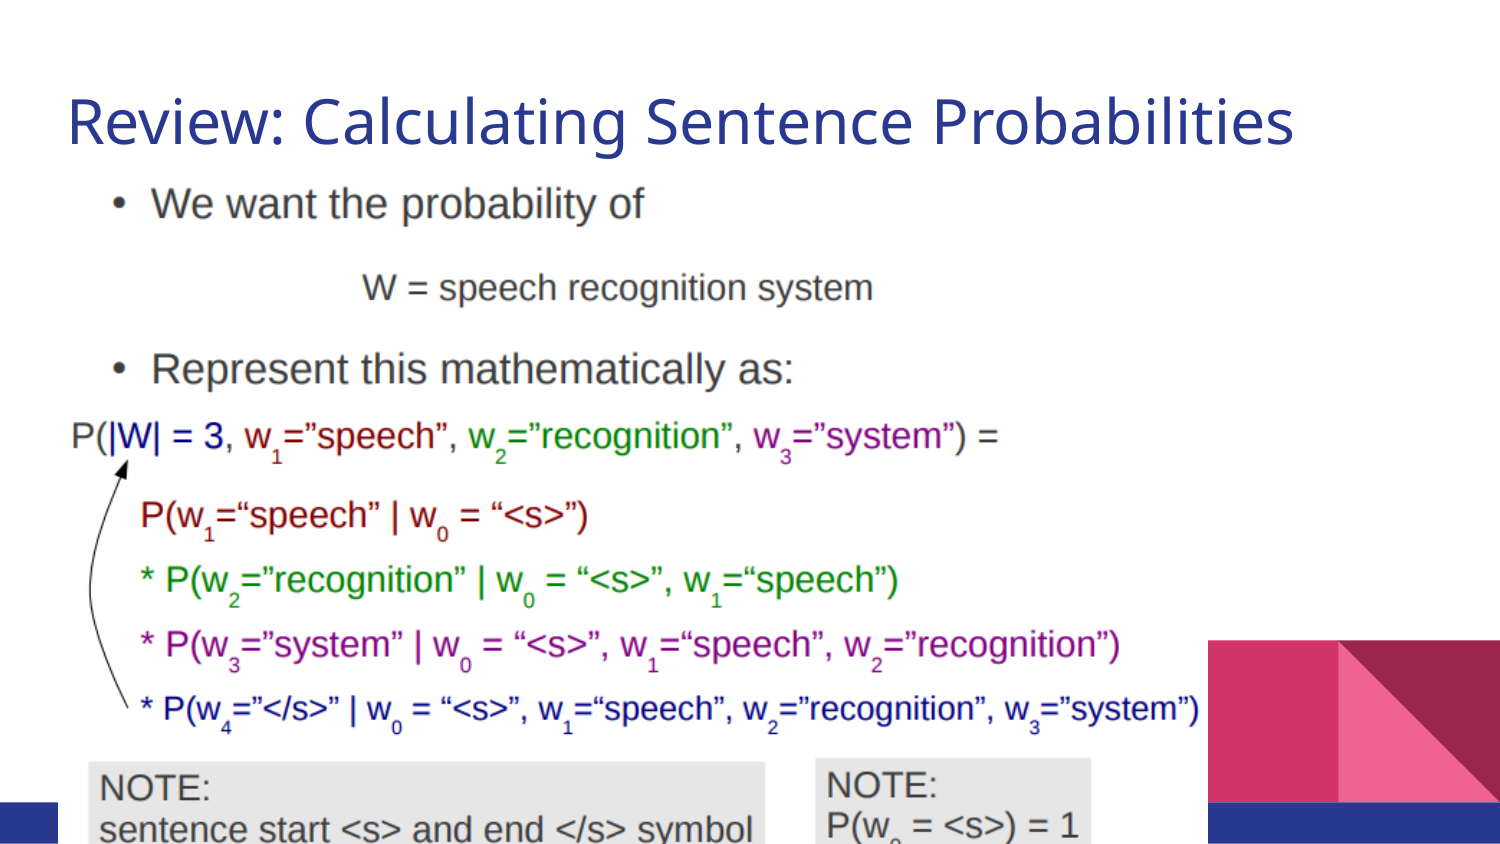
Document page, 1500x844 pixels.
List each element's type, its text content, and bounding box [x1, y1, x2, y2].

picture [58, 177, 1208, 844]
title Review: Calculating Sentence Probabilities [51, 67, 1449, 167]
